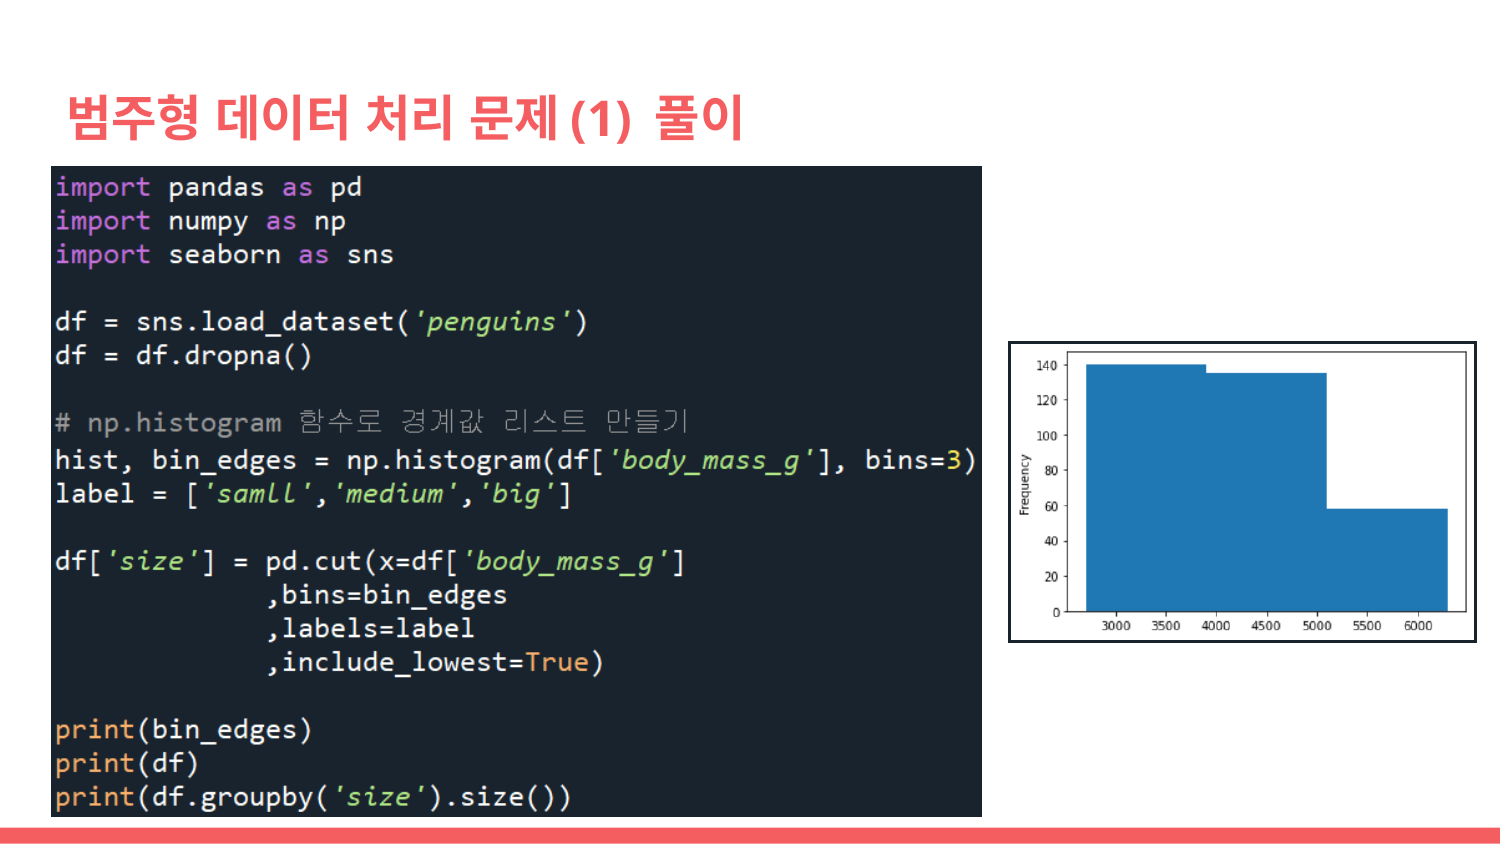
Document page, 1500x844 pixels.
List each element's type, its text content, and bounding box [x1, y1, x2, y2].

picture [1007, 340, 1477, 643]
title 범주형 데이터 처리 문제(1) 풀이 [51, 64, 1449, 167]
picture [50, 166, 982, 818]
